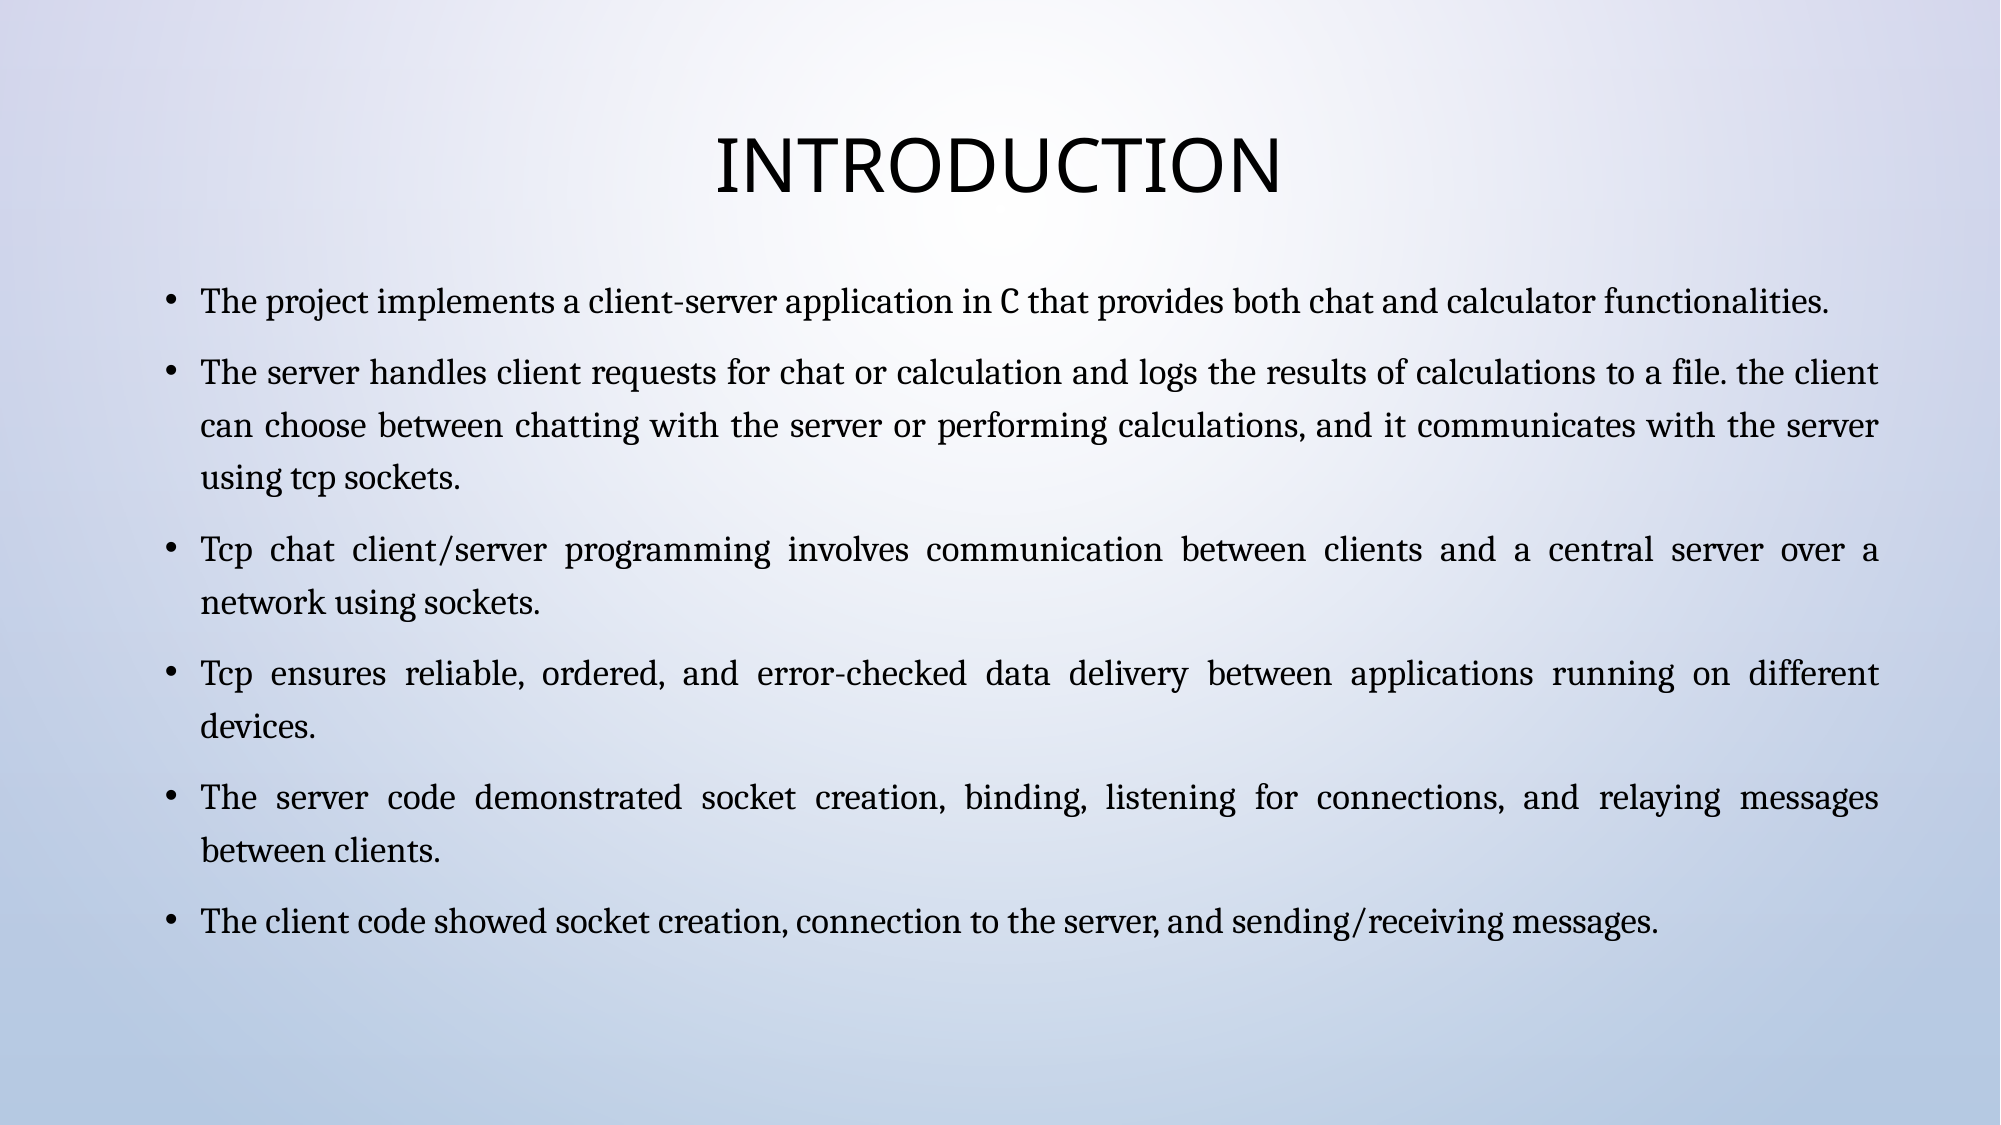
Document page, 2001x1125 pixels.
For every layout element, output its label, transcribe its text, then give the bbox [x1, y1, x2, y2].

title INTRODUCTION [149, 101, 1851, 235]
picture [0, 0, 2000, 1125]
list The project implements a client-server application in C that provides both chat and calculator functionalities. The server handles client requests for chat or calculation and logs the results of calculations to a file. the client can choose between chatting with the server or performing calculations, and it communicates with the server using tcp sockets. Tcp chat client/server programming involves communication between clients and a central server over a network using sockets. Tcp ensures reliable, ordered, and error-checked data delivery between applications running on different devices. The server code demonstrated socket creation, binding, listening for connections, and relaying messages between clients. The client code showed socket creation, connection to the server, and sending/receiving messages. [149, 260, 1897, 950]
